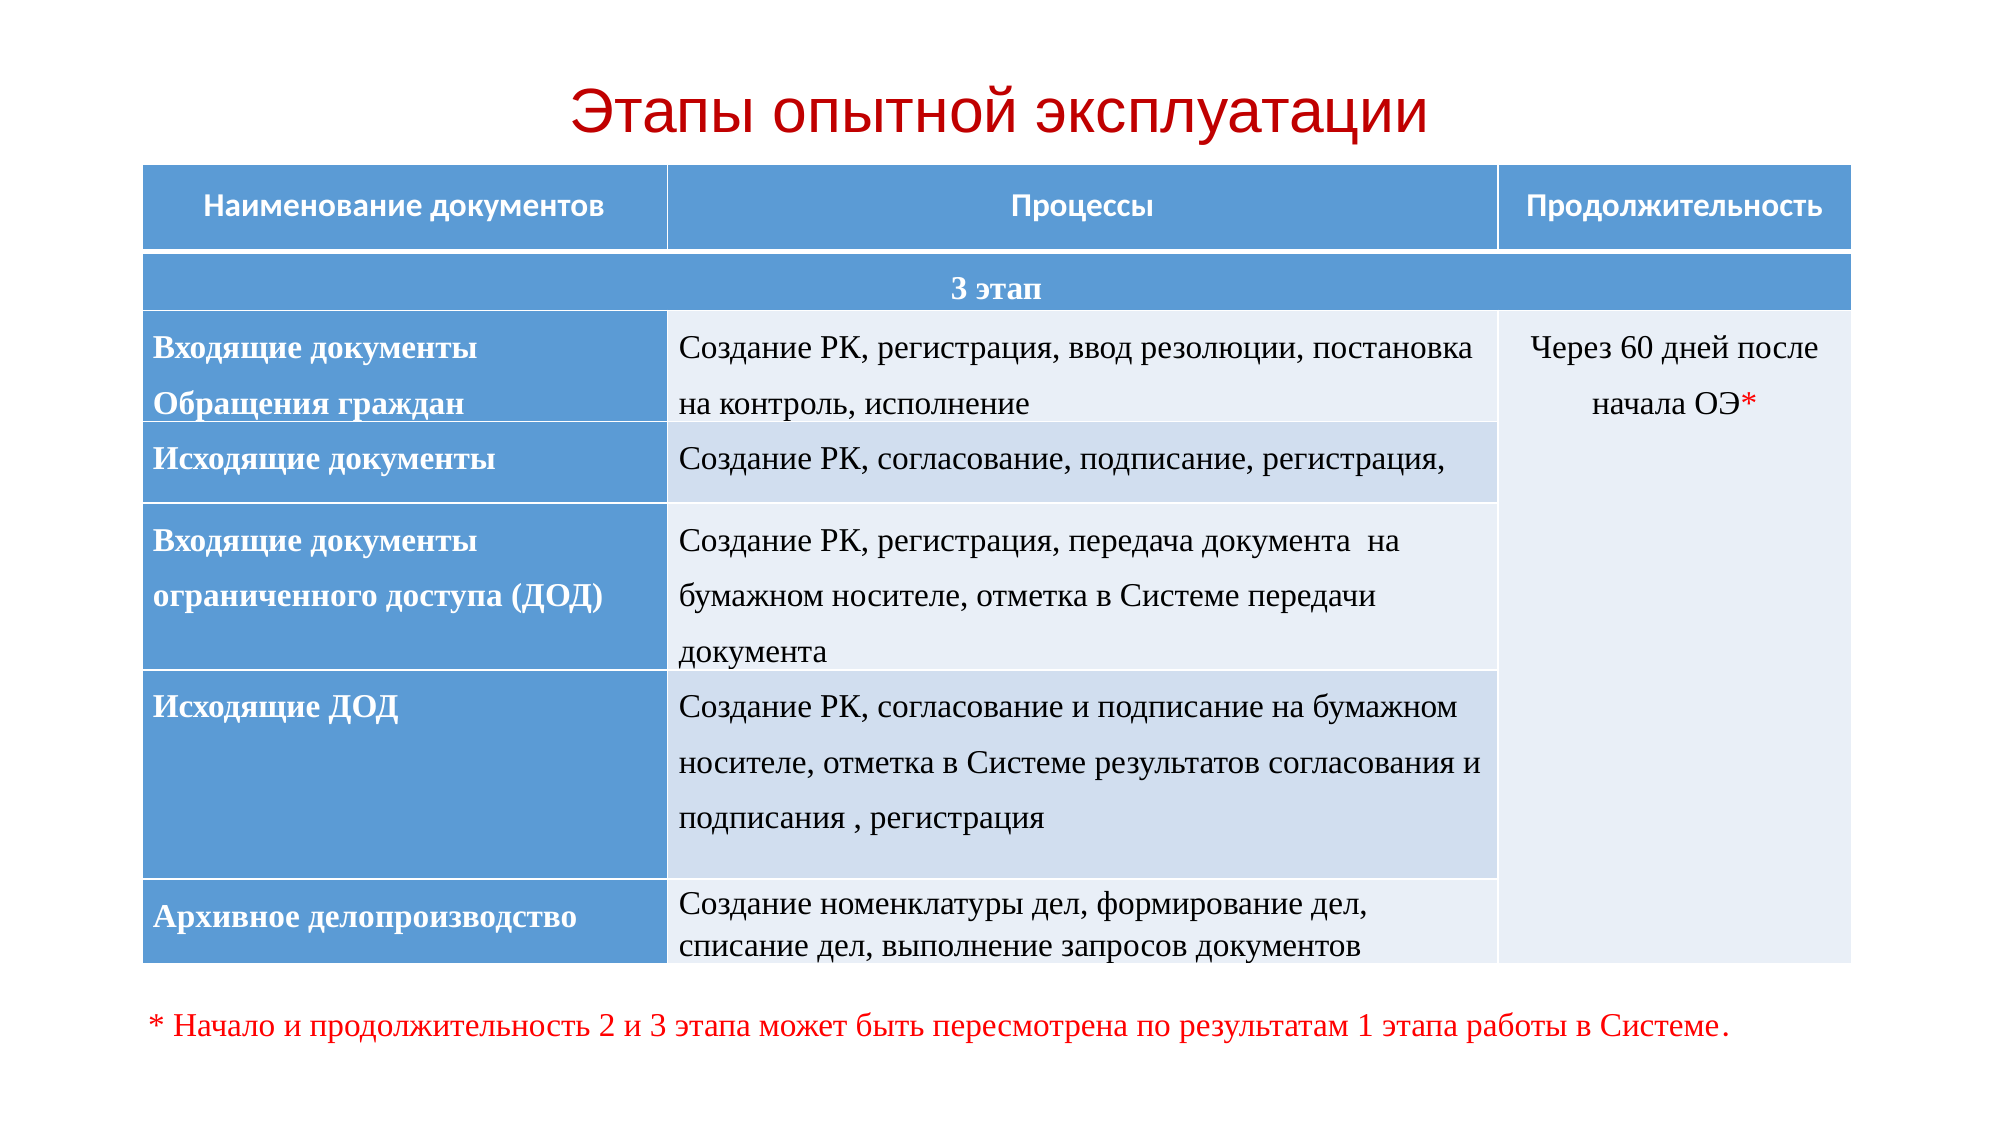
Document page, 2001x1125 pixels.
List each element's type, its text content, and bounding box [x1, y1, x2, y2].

table_cell 3 этап [143, 254, 1851, 310]
table_cell Создание РК, регистрация, передача документа на бумажном носителе, отметка в Системе передачи документа [668, 504, 1497, 669]
table_cell Входящие документы Обращения граждан [143, 311, 667, 421]
table_cell Создание РК, согласование и подписание на бумажном носителе, отметка в Системе результатов согласования и подписания , регистрация [668, 671, 1497, 878]
table_cell Исходящие ДОД [143, 671, 667, 878]
table_header Процессы [668, 165, 1497, 249]
table_header Наименование документов [143, 165, 667, 249]
table_cell Создание номенклатуры дел, формирование дел, списание дел, выполнение запросов документов [668, 880, 1497, 963]
table_cell Исходящие документы [143, 422, 667, 502]
table_cell Создание РК, регистрация, ввод резолюции, постановка на контроль, исполнение [668, 311, 1497, 421]
title Этапы опытной эксплуатации [137, 59, 1863, 165]
table_header Продолжительность [1499, 165, 1851, 249]
text_box * Начало и продолжительность 2 и 3 этапа может быть пересмотрена по результатам 1 этапа работы в Системе. [133, 995, 1836, 1050]
table_cell Через 60 дней после начала ОЭ* [1499, 311, 1851, 963]
table_cell Входящие документы ограниченного доступа (ДОД) [143, 504, 667, 669]
table_cell Архивное делопроизводство [143, 880, 667, 963]
table_cell Создание РК, согласование, подписание, регистрация, [668, 422, 1497, 502]
